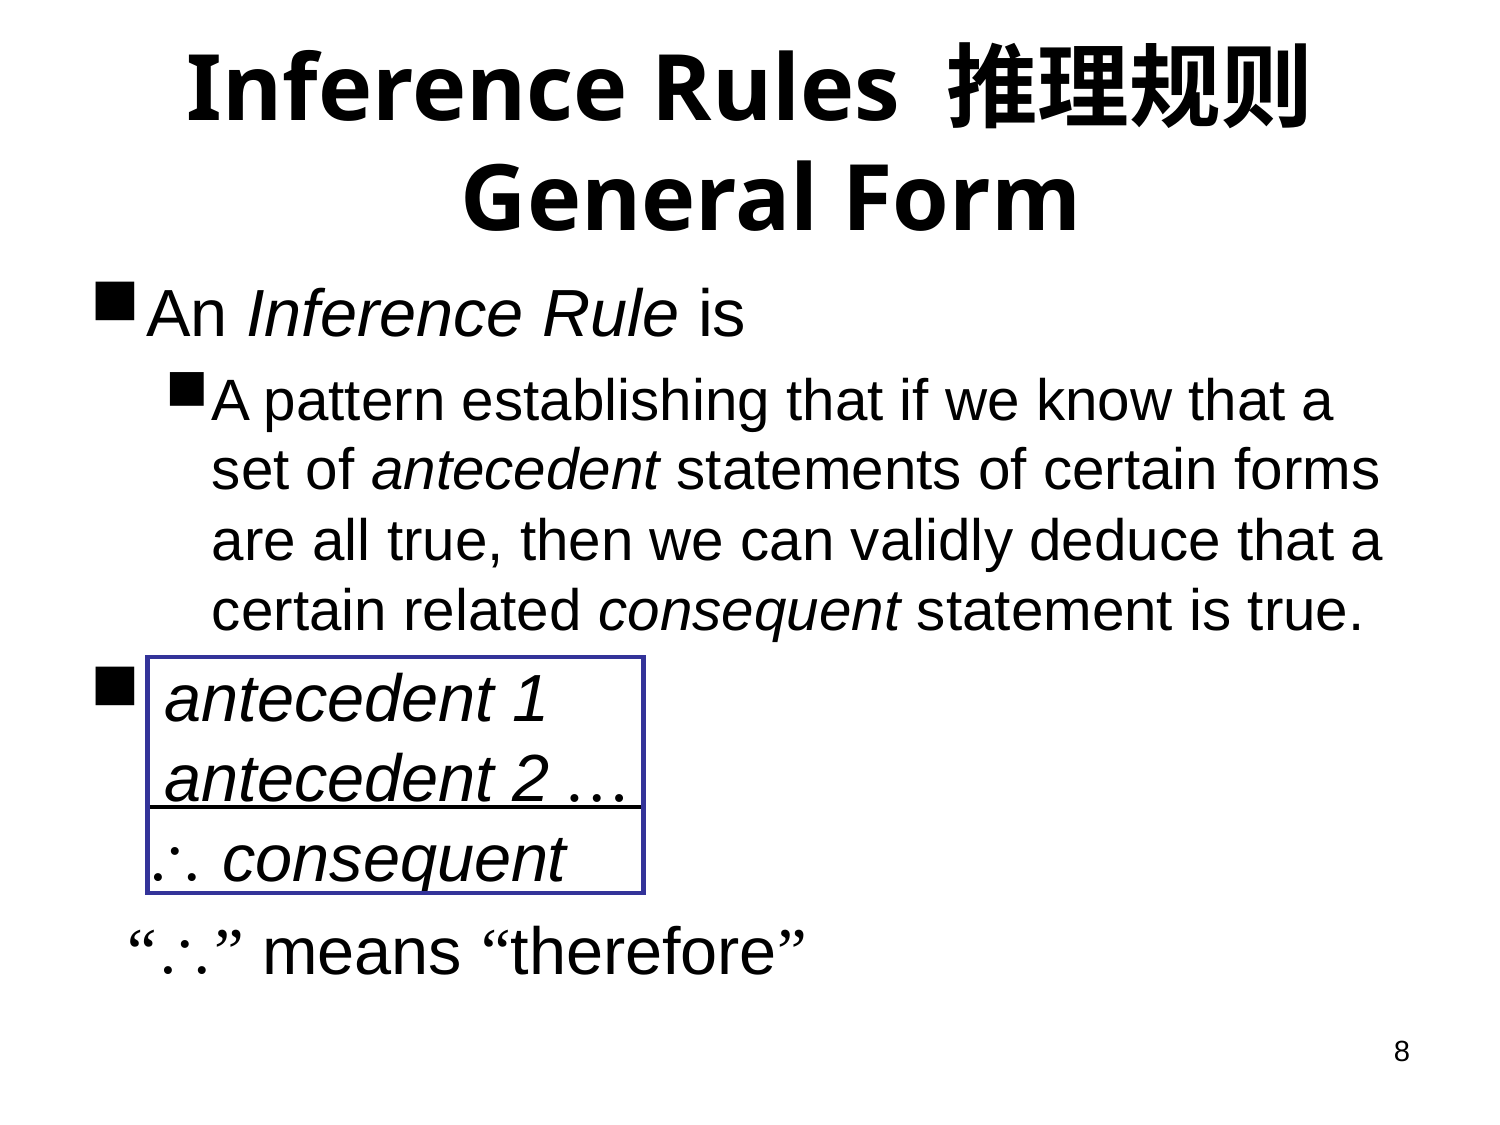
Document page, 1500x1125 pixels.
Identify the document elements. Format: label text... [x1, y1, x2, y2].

list An Inference Rule is A pattern establishing that if we know that a set of antecedent statements of certain forms are all true, then we can validly deduce that a certain related consequent statement is true. antecedent 1 antecedent 2 …  consequent “” means “therefore” [75, 262, 1425, 1005]
slide_number 8 [1074, 1024, 1425, 1103]
title Inference Rules 推理规则 General Form [0, 45, 1500, 233]
text_box [147, 656, 644, 894]
